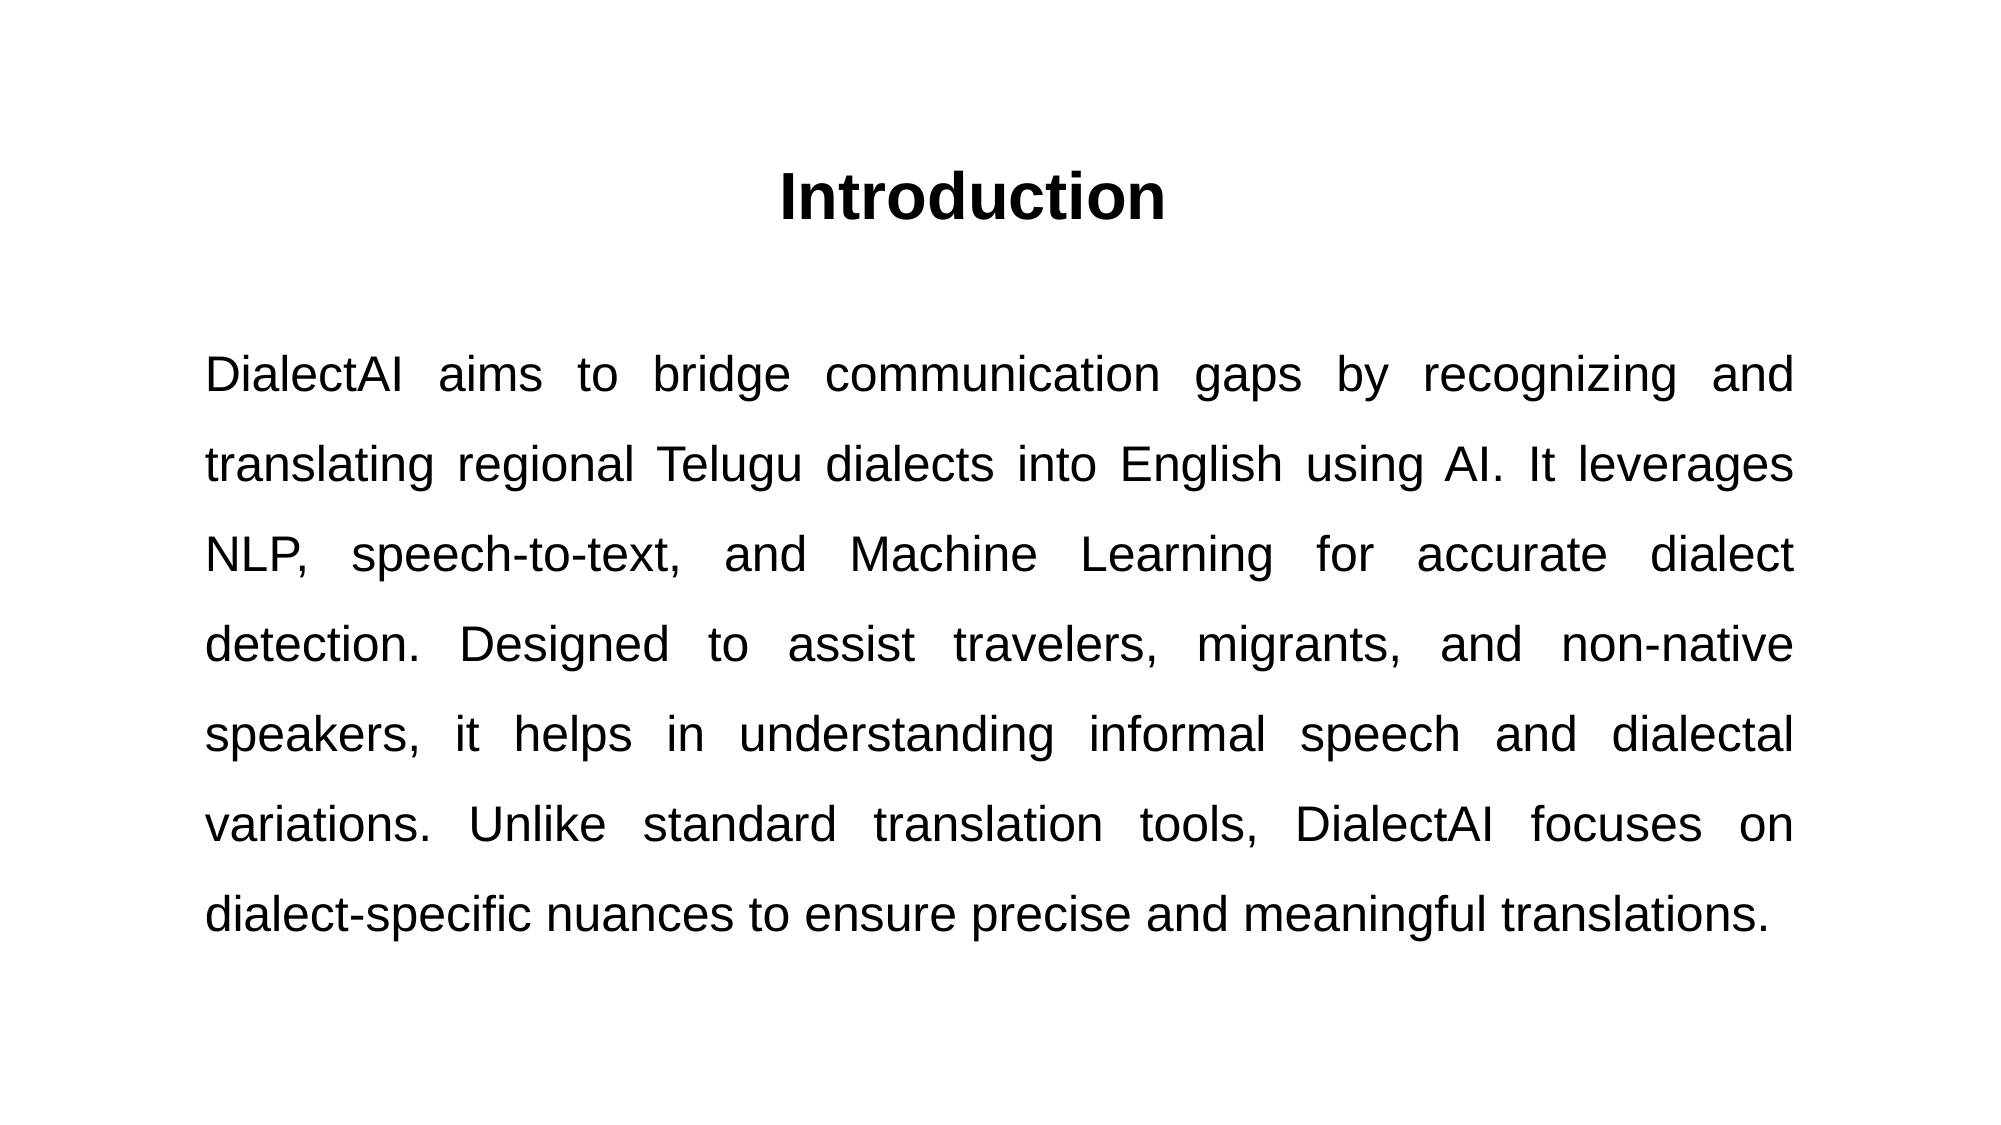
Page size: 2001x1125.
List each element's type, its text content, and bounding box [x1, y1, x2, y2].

text_box DialectAI aims to bridge communication gaps by recognizing and translating regional Telugu dialects into English using AI. It leverages NLP, speech-to-text, and Machine Learning for accurate dialect detection. Designed to assist travelers, migrants, and non-native speakers, it helps in understanding informal speech and dialectal variations. Unlike standard translation tools, DialectAI focuses on dialect-specific nuances to ensure precise and meaningful translations. [189, 304, 1811, 949]
title Introduction [102, 148, 1846, 248]
